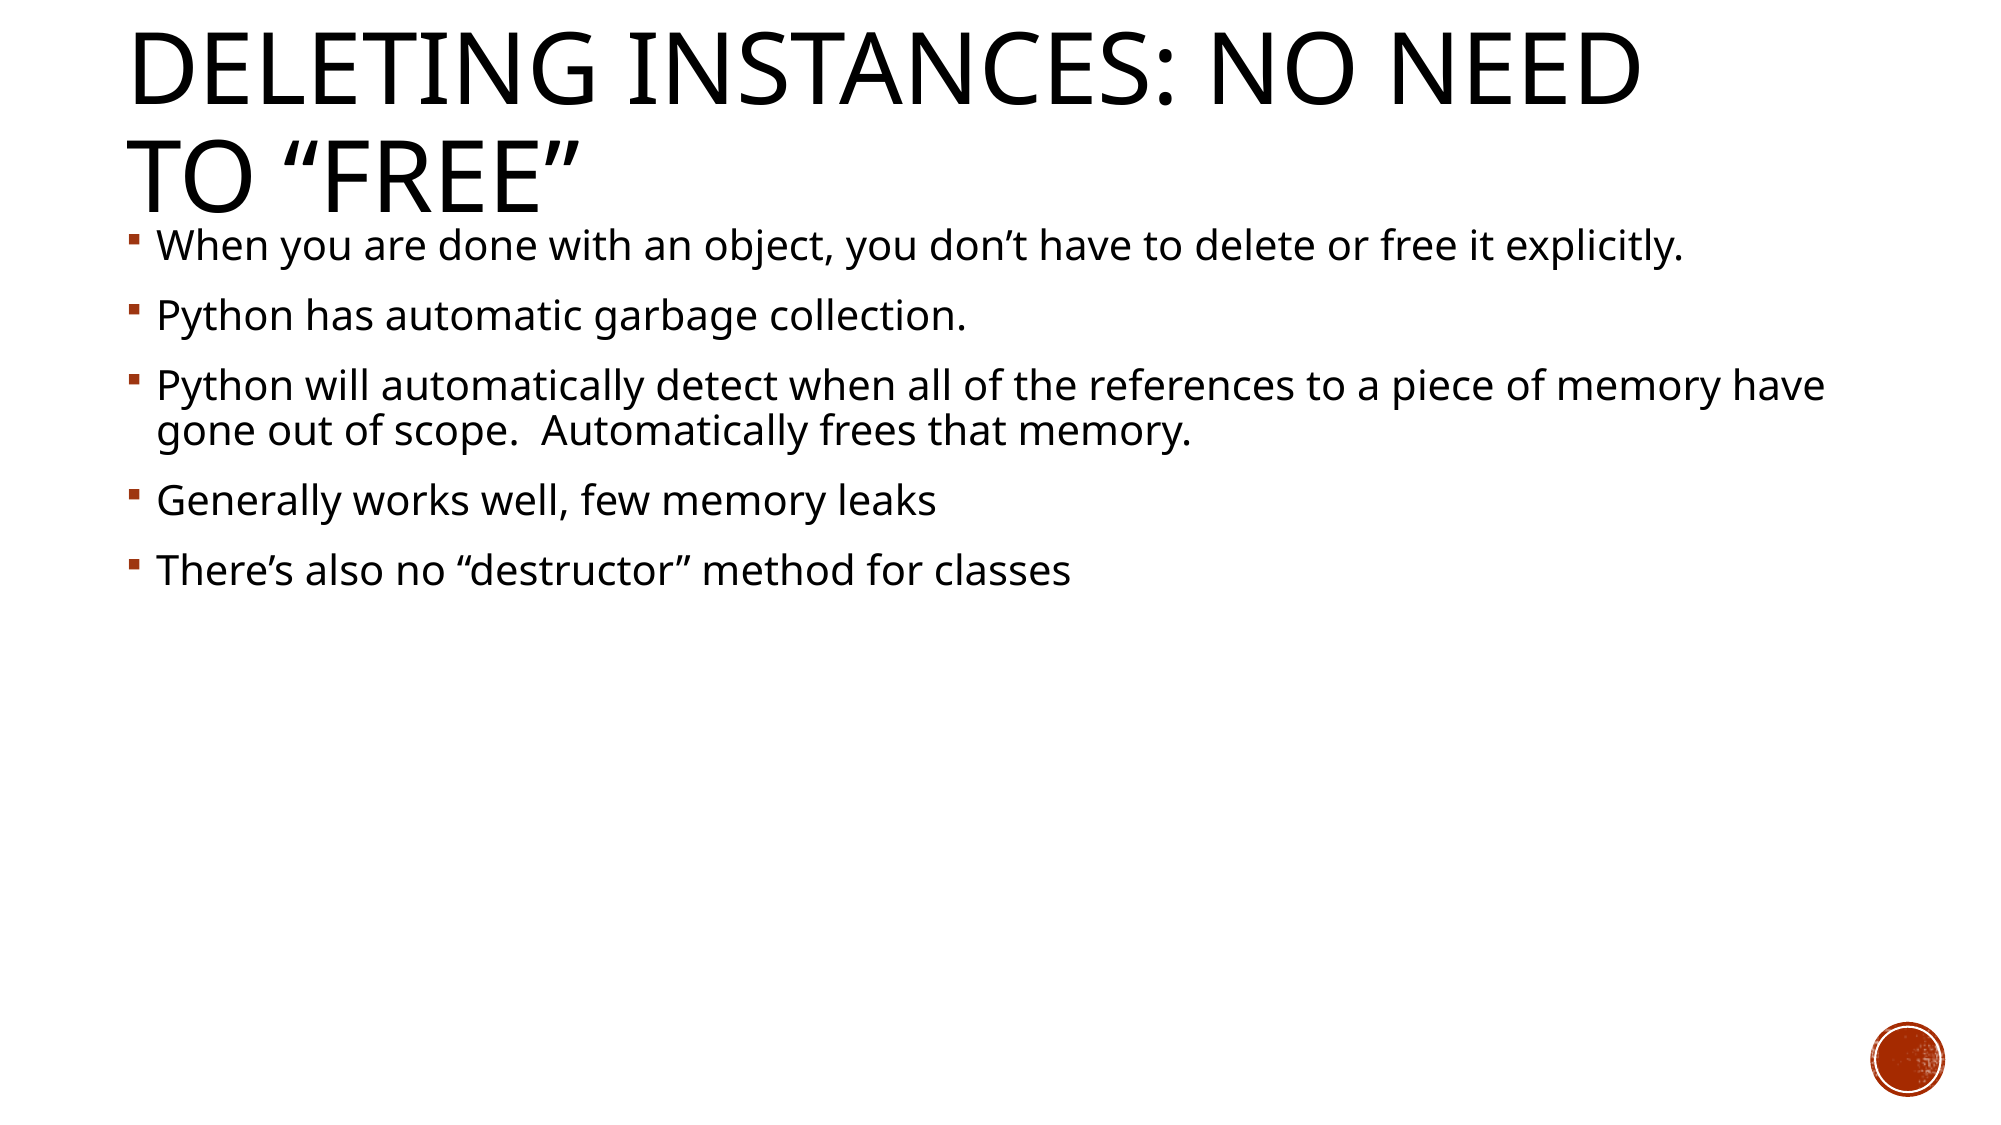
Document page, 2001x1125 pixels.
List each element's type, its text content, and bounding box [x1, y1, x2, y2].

title Deleting instances: No Need to “free” [111, 78, 1692, 174]
list When you are done with an object, you don’t have to delete or free it explicitly. Python has automatic garbage collection. Python will automatically detect when all of the references to a piece of memory have gone out of scope. Automatically frees that memory. Generally works well, few memory leaks There’s also no “destructor” method for classes [111, 216, 1918, 981]
